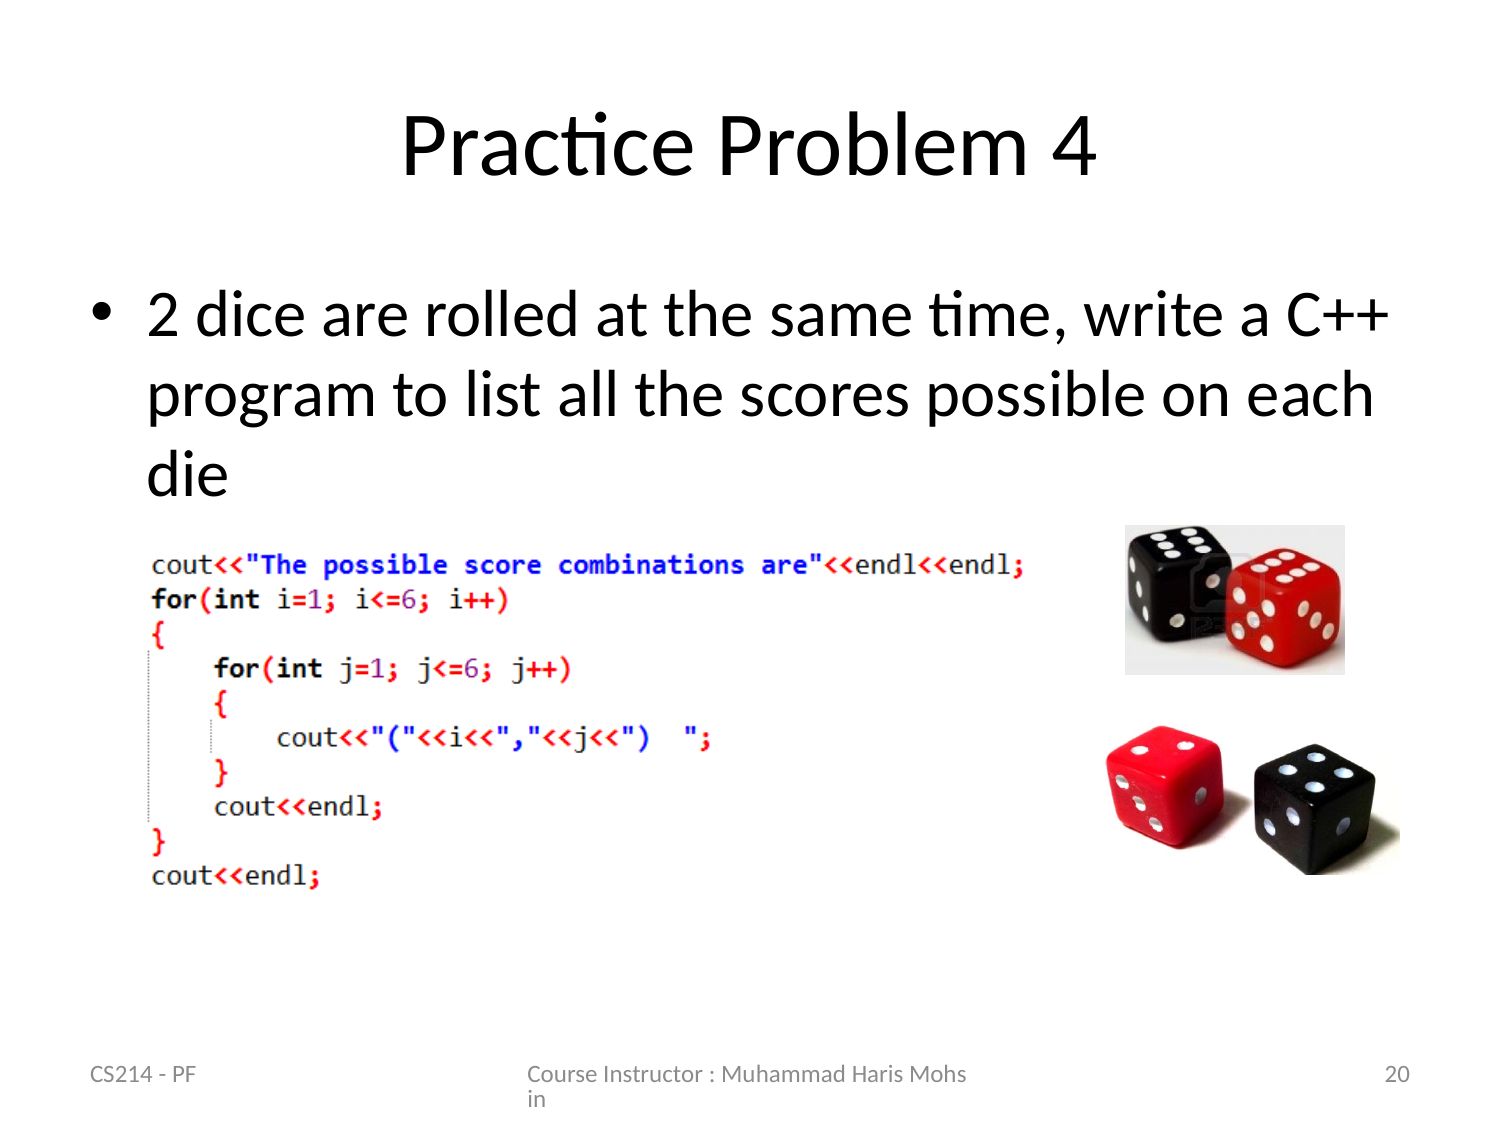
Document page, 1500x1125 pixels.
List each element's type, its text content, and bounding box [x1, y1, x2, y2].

slide_number CS214 - PF [75, 1042, 425, 1103]
picture [137, 549, 1027, 899]
slide_number 20 [1074, 1042, 1425, 1103]
footer Course Instructor : Muhammad Haris Mohsin [512, 1042, 988, 1103]
title Practice Problem 4 [75, 45, 1425, 233]
picture [1124, 524, 1346, 676]
list 2 dice are rolled at the same time, write a C++ program to list all the scores possible on each die [75, 262, 1425, 1005]
picture [1099, 724, 1401, 876]
